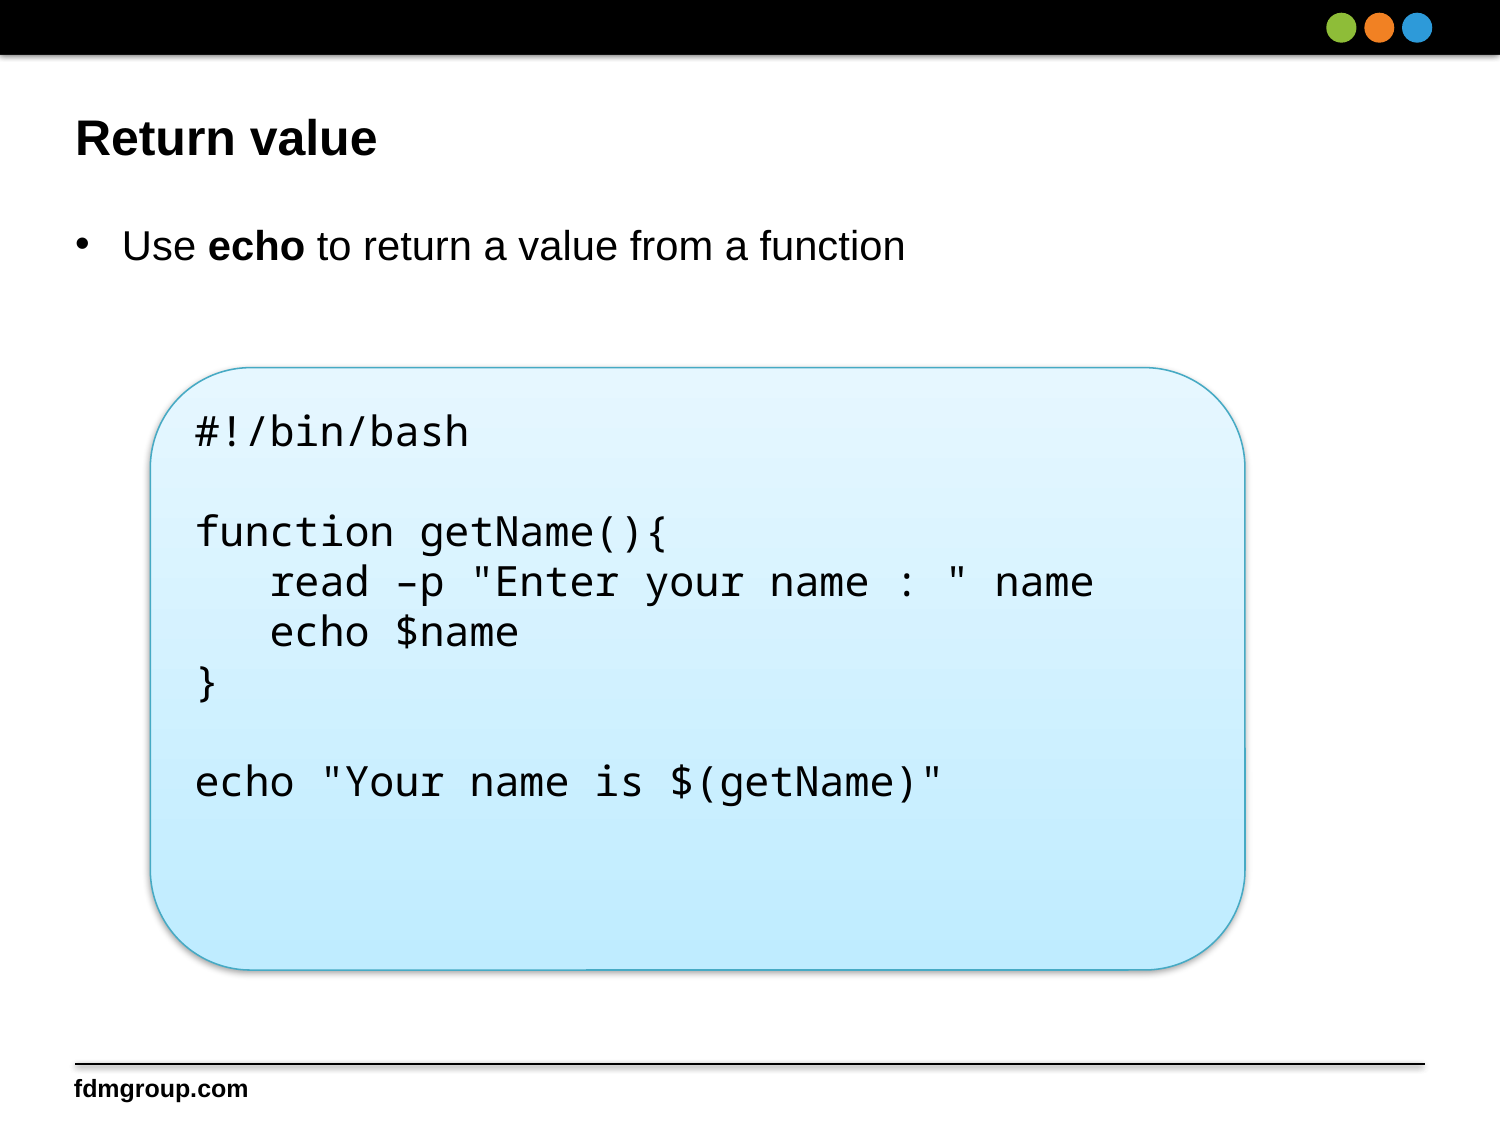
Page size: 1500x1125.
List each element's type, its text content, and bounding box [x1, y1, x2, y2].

text_box #!/bin/bash function getName(){ read –p "Enter your name : " name echo $name } echo "Your name is $(getName)" [149, 366, 1246, 971]
list Use echo to return a value from a function [75, 218, 1425, 961]
title Return value [75, 105, 1425, 174]
